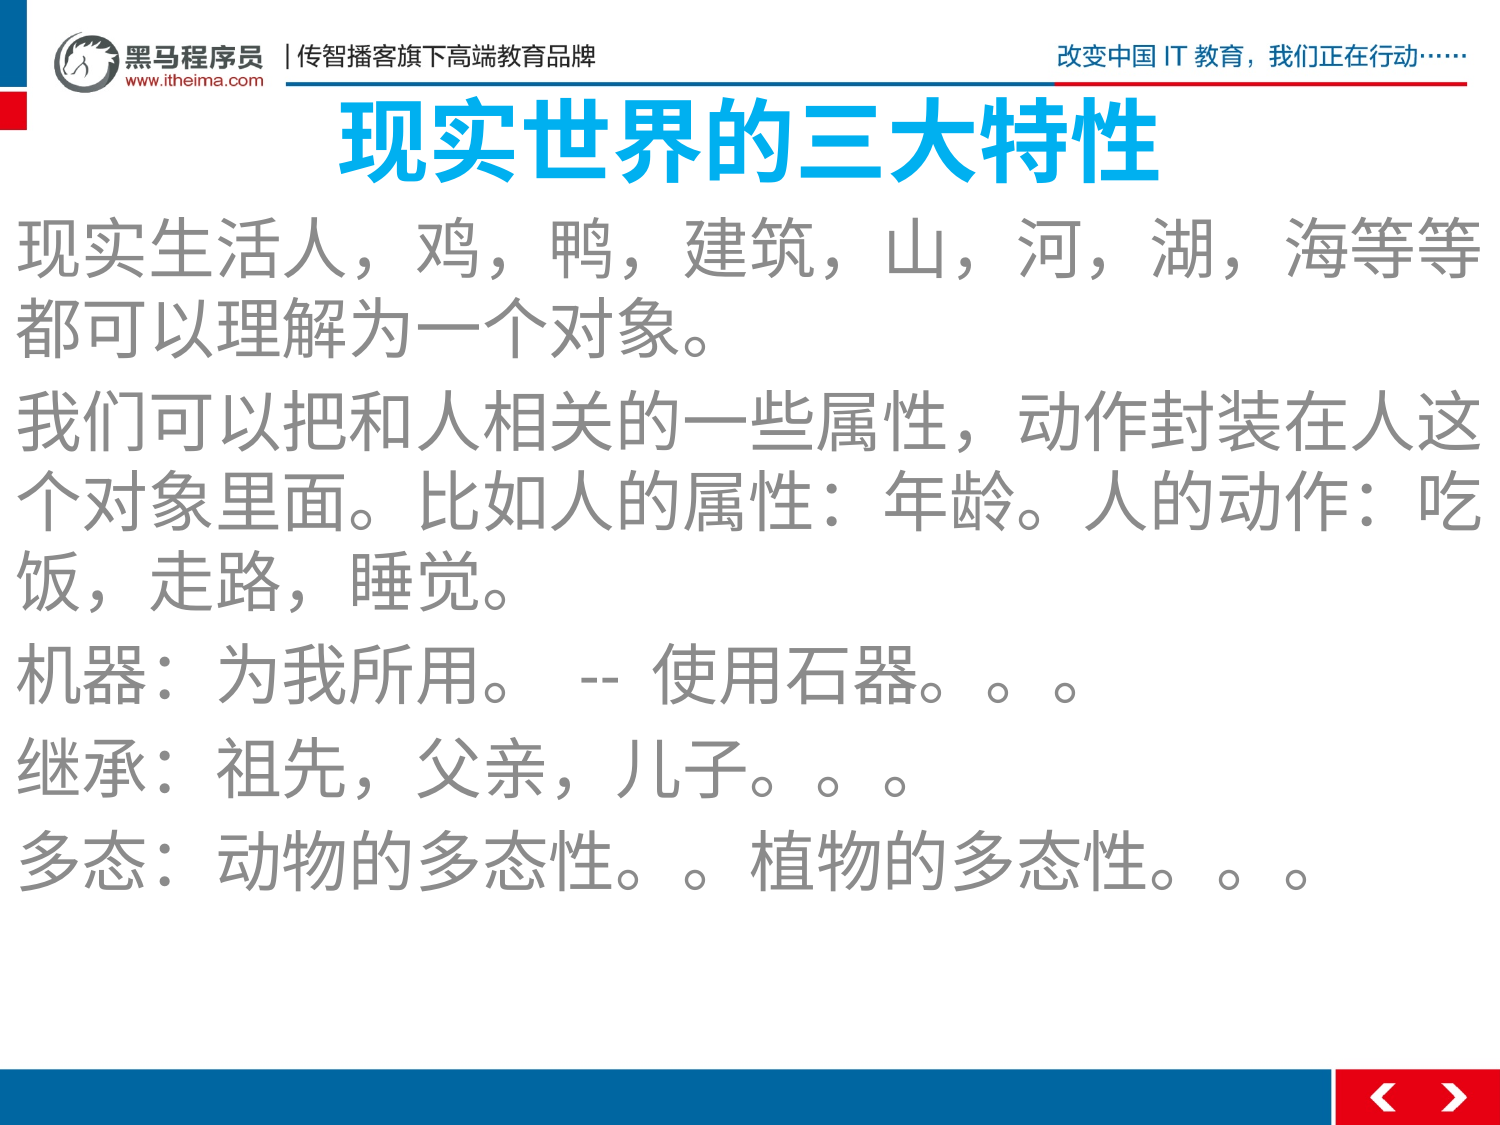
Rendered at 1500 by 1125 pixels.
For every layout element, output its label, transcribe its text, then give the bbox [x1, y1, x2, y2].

picture [0, 1005, 1500, 1125]
picture [0, 0, 1500, 199]
subtitle 现实生活人，鸡，鸭，建筑，山，河，湖，海等等都可以理解为一个对象。 我们可以把和人相关的一些属性，动作封装在人这个对象里面。比如人的属性：年龄。人的动作：吃饭，走路，睡觉。 机器：为我所用。 -- 使用石器。。。 继承：祖先，父亲，儿子。。。 多态：动物的多态性。。植物的多态性。。。 [0, 199, 1500, 1005]
title 现实世界的三大特性 [75, 45, 1425, 199]
